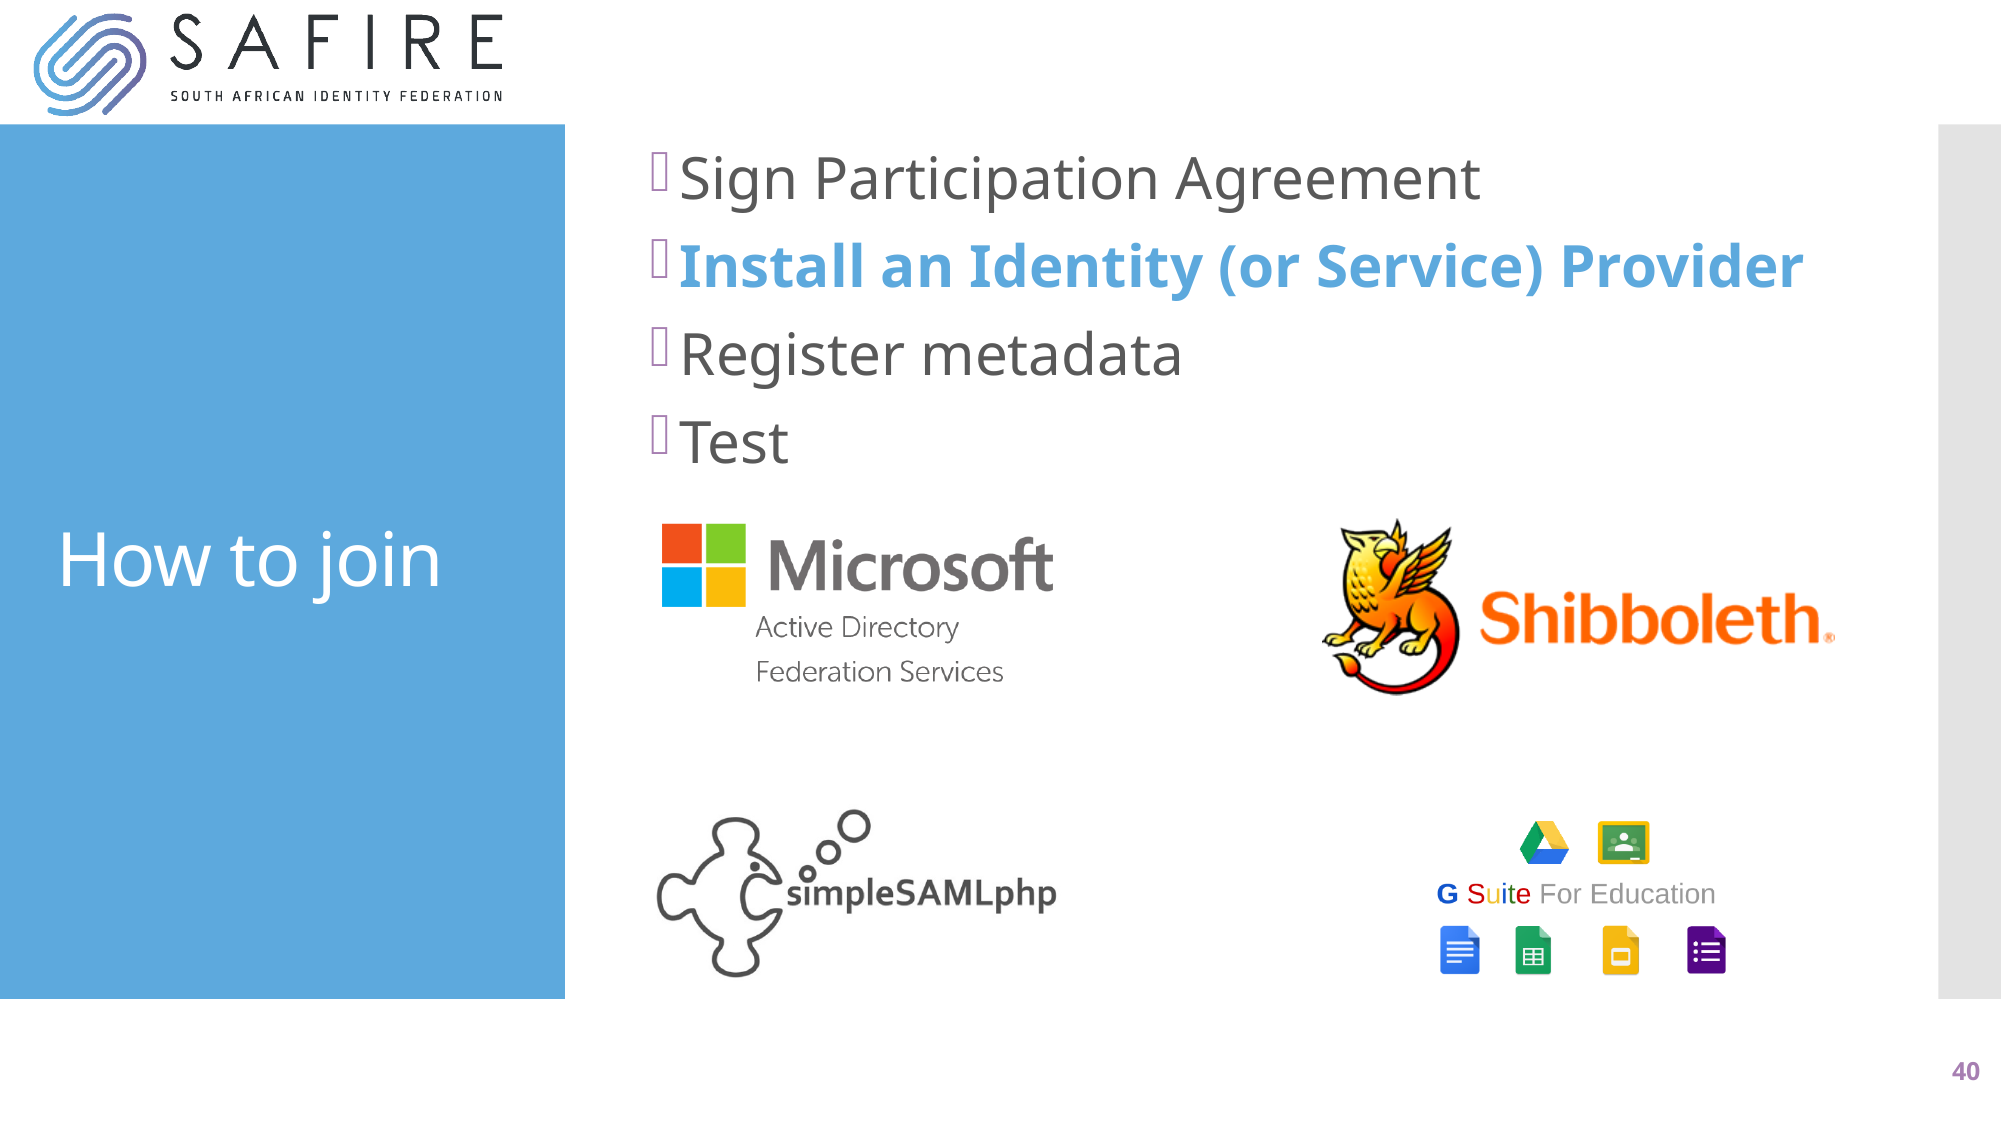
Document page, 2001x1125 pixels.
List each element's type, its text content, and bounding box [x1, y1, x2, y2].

title How to join [41, 184, 525, 940]
list Sign Participation Agreement Install an Identity (or Service) Provider Register metadata Test [634, 141, 1835, 982]
picture [650, 804, 1064, 982]
picture [1322, 518, 1835, 697]
slide_number 40 [1744, 1042, 1996, 1103]
picture [1401, 804, 1756, 982]
picture [21, 10, 515, 119]
picture [661, 518, 1053, 697]
